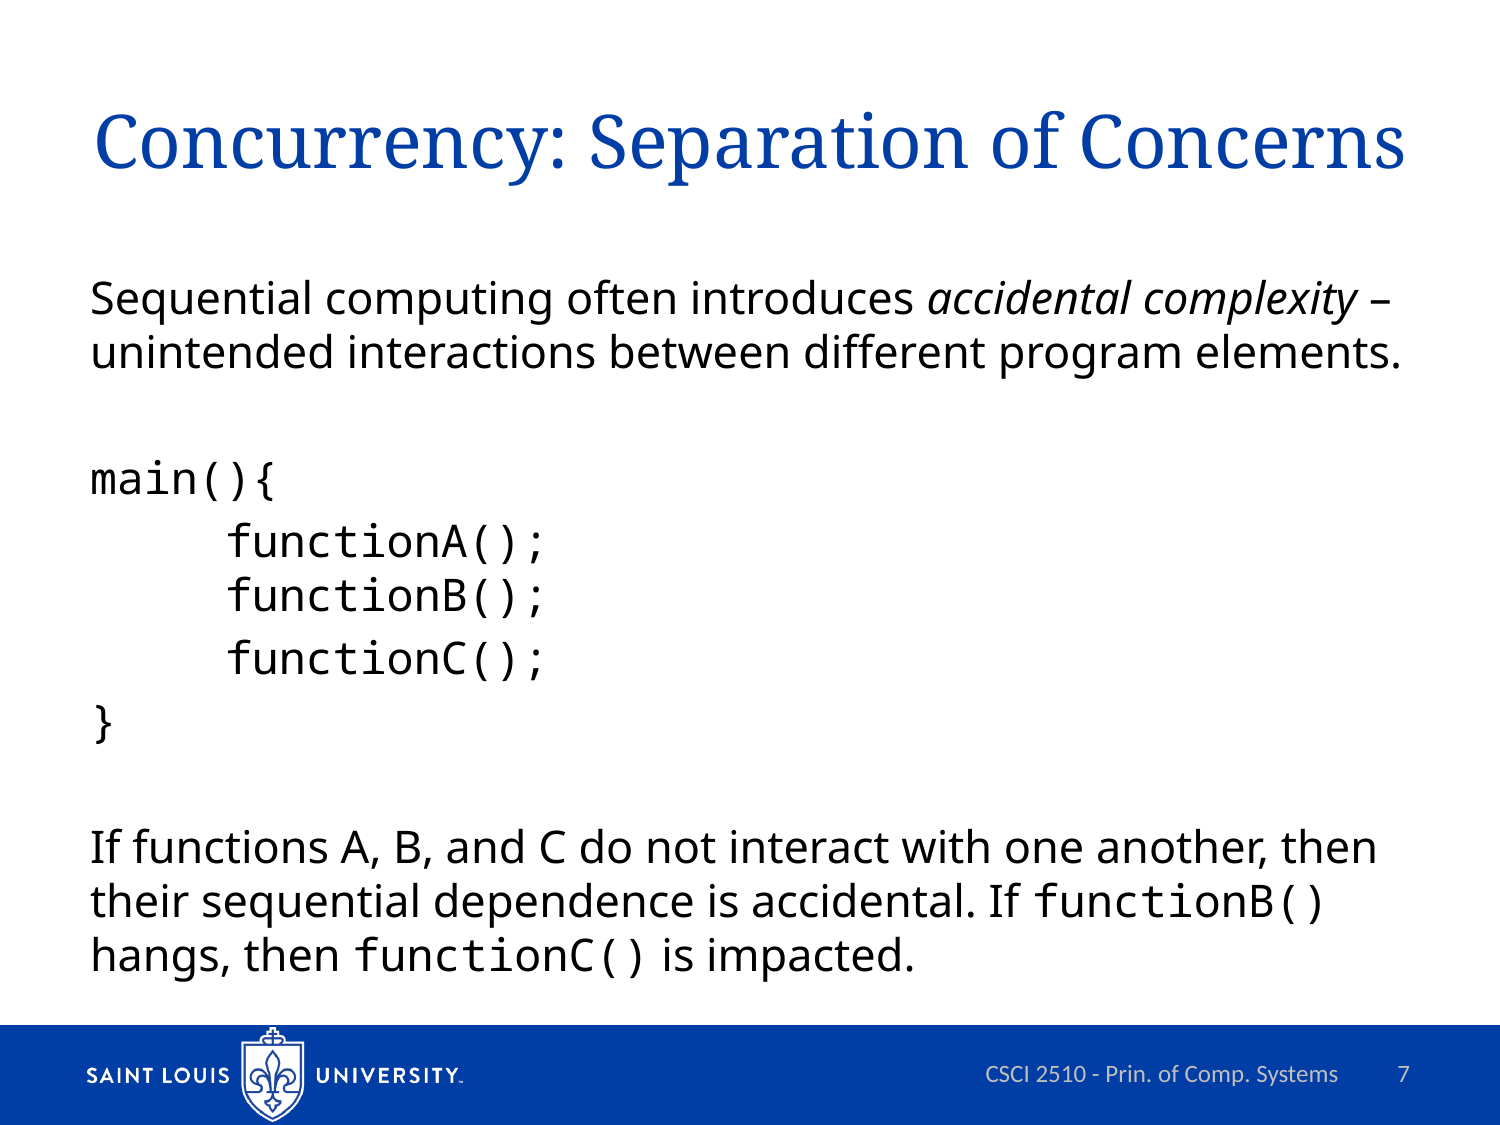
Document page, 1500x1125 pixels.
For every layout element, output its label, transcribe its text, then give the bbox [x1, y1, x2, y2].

list Sequential computing often introduces accidental complexity – unintended interactions between different program elements. main(){ functionA(); functionB(); functionC(); } If functions A, B, and C do not interact with one another, then their sequential dependence is accidental. If functionB() hangs, then functionC() is impacted. [75, 262, 1425, 1005]
footer CSCI 2510 - Prin. of Comp. Systems [924, 1042, 1074, 1103]
picture [87, 1027, 463, 1122]
title Concurrency: Separation of Concerns [75, 45, 1425, 233]
slide_number 7 [1074, 1042, 1425, 1103]
